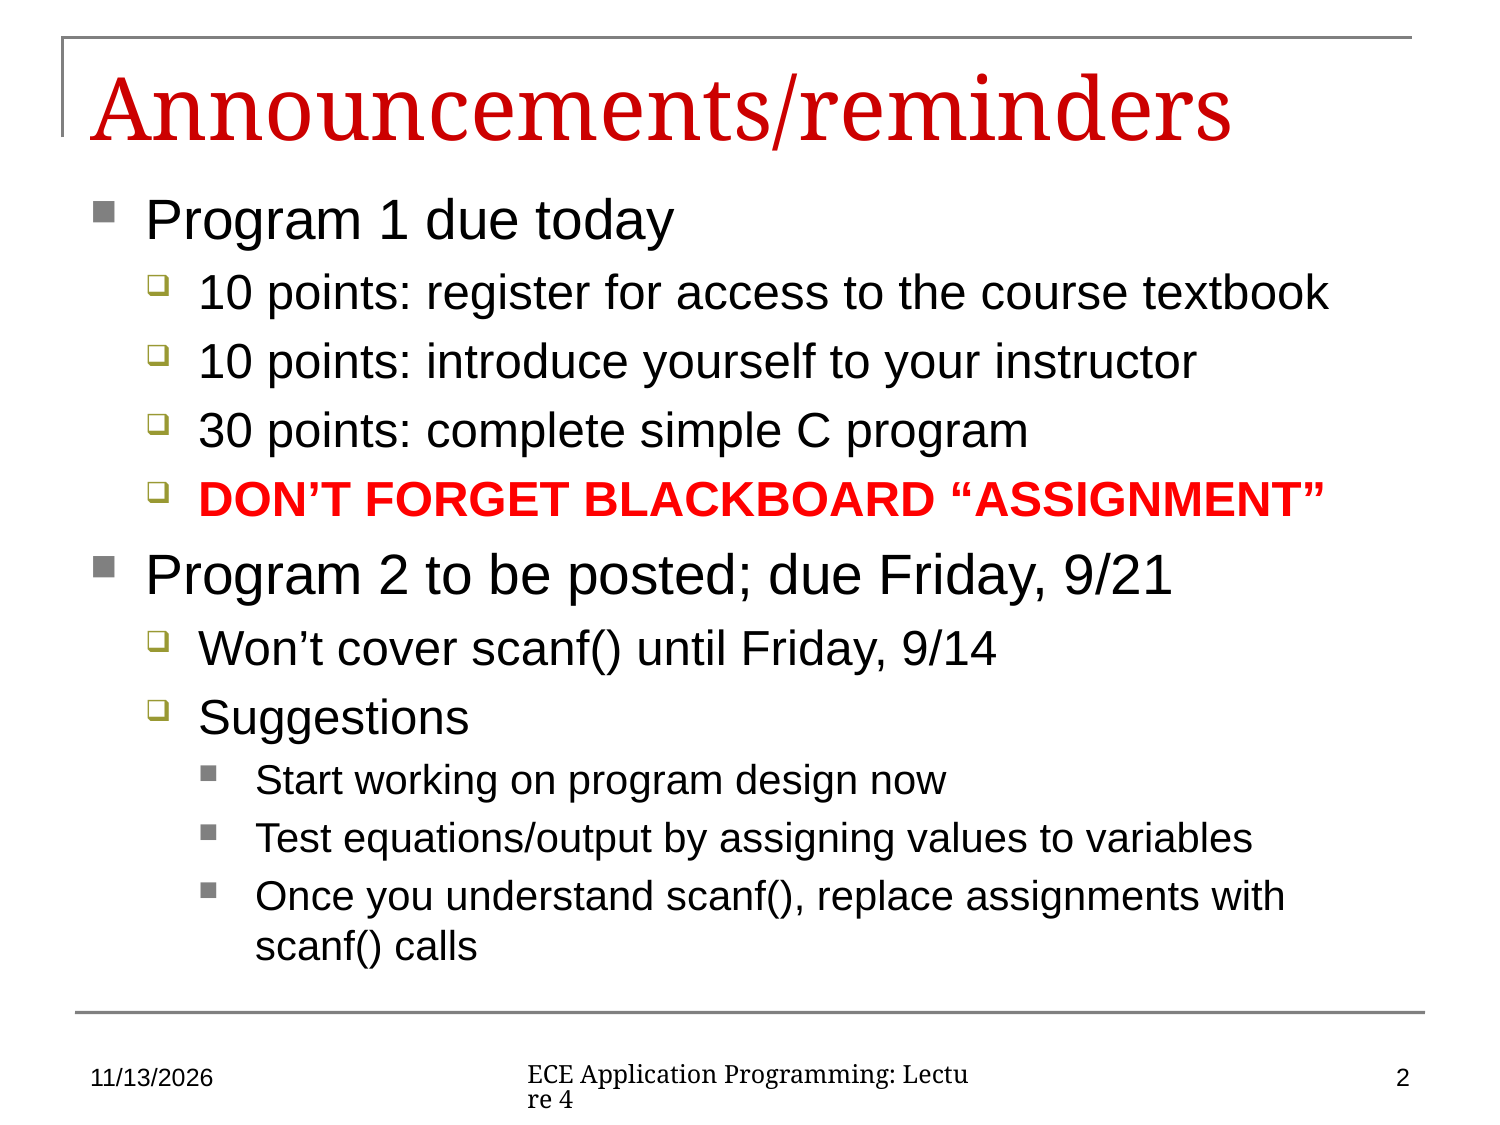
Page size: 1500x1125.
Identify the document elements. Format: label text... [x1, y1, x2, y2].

list Program 1 due today 10 points: register for access to the course textbook 10 points: introduce yourself to your instructor 30 points: complete simple C program DON’T FORGET BLACKBOARD “ASSIGNMENT” Program 2 to be posted; due Friday, 9/21 Won’t cover scanf() until Friday, 9/14 Suggestions Start working on program design now Test equations/output by assigning values to variables Once you understand scanf(), replace assignments with scanf() calls [75, 174, 1425, 994]
title Announcements/reminders [75, 45, 1425, 163]
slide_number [74, 1023, 426, 1100]
slide_number 2 [1074, 1023, 1426, 1100]
footer ECE Application Programming: Lecture 4 [512, 1024, 988, 1101]
